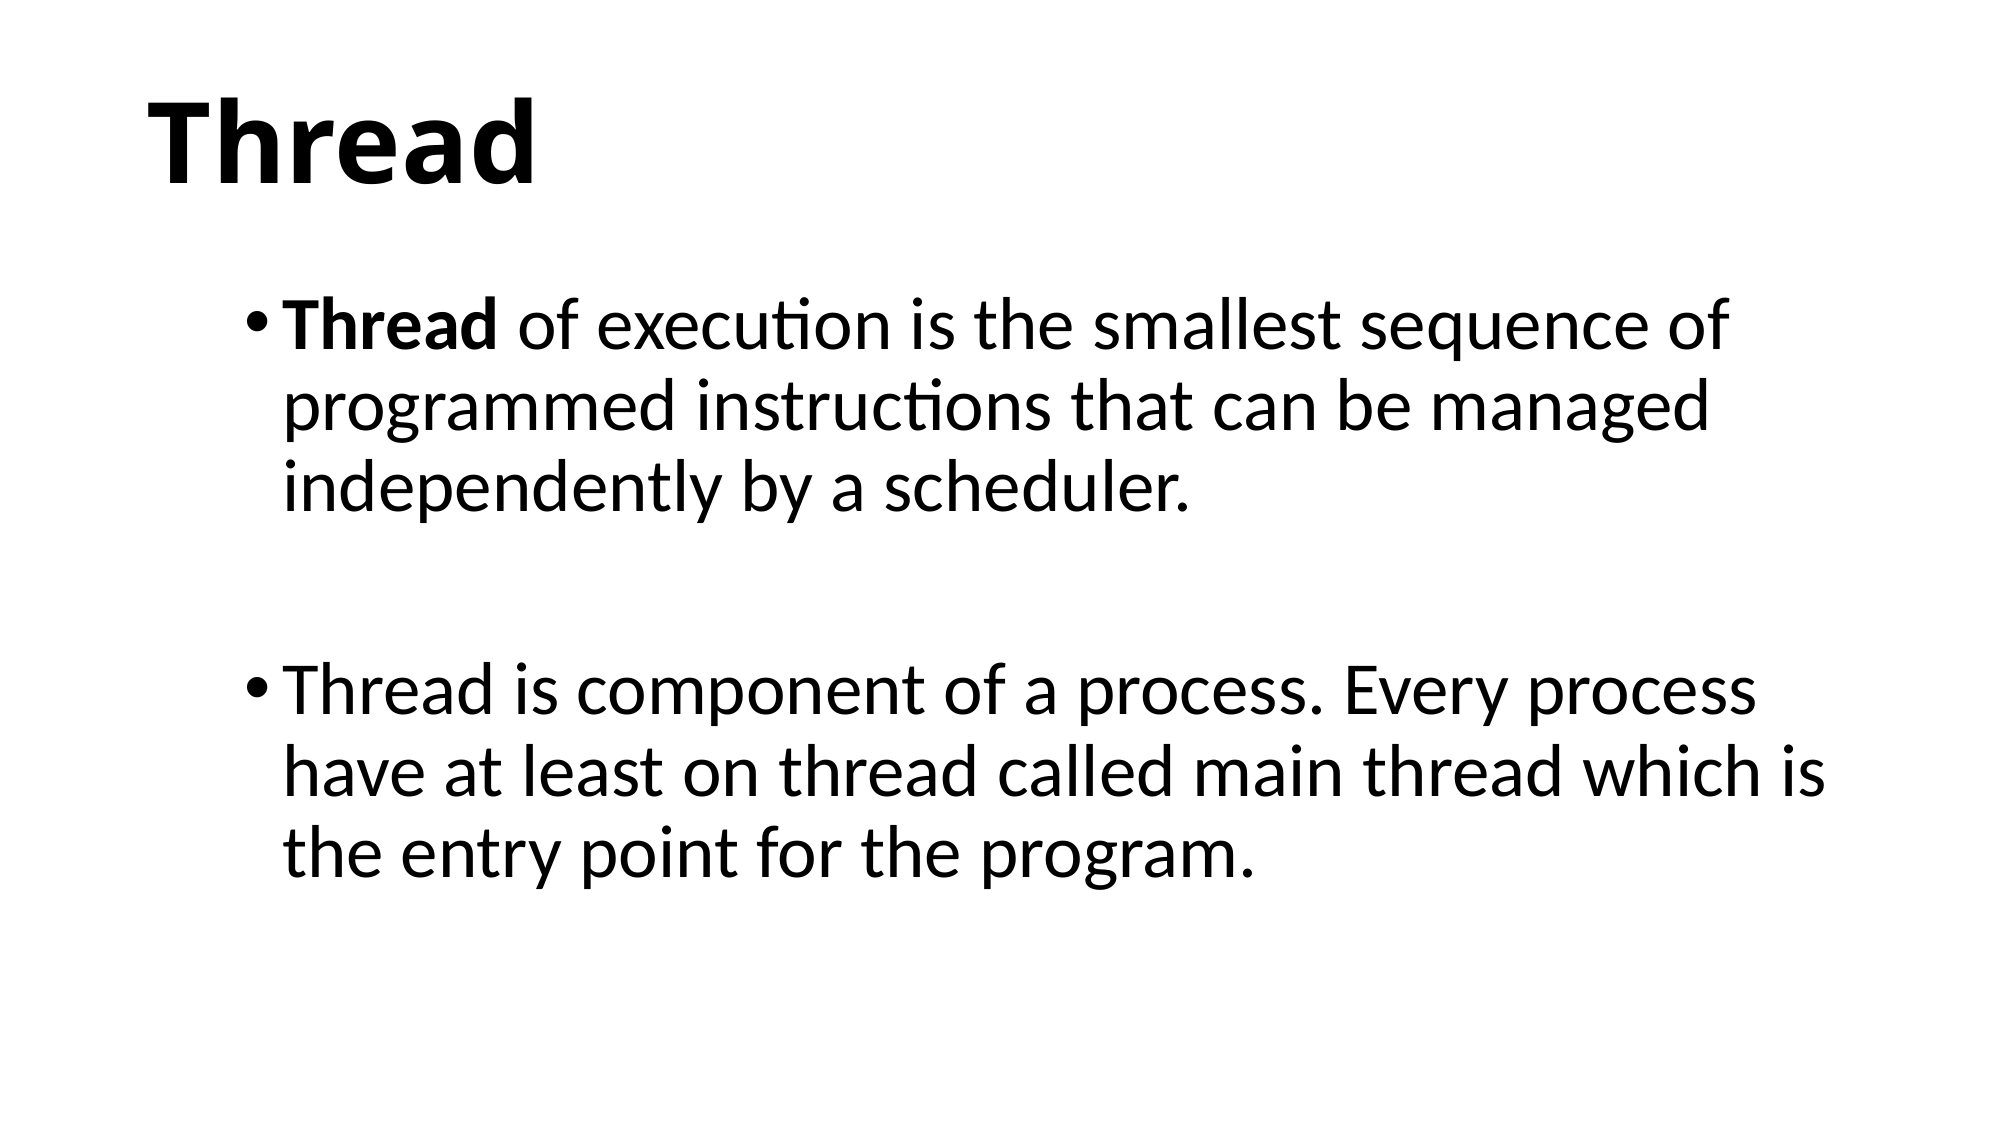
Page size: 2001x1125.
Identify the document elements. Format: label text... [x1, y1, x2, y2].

title Thread [131, 38, 1857, 256]
list Thread of execution is the smallest sequence of programmed instructions that can be managed independently by a scheduler. Thread is component of a process. Every process have at least on thread called main thread which is the entry point for the program. [229, 277, 1907, 992]
